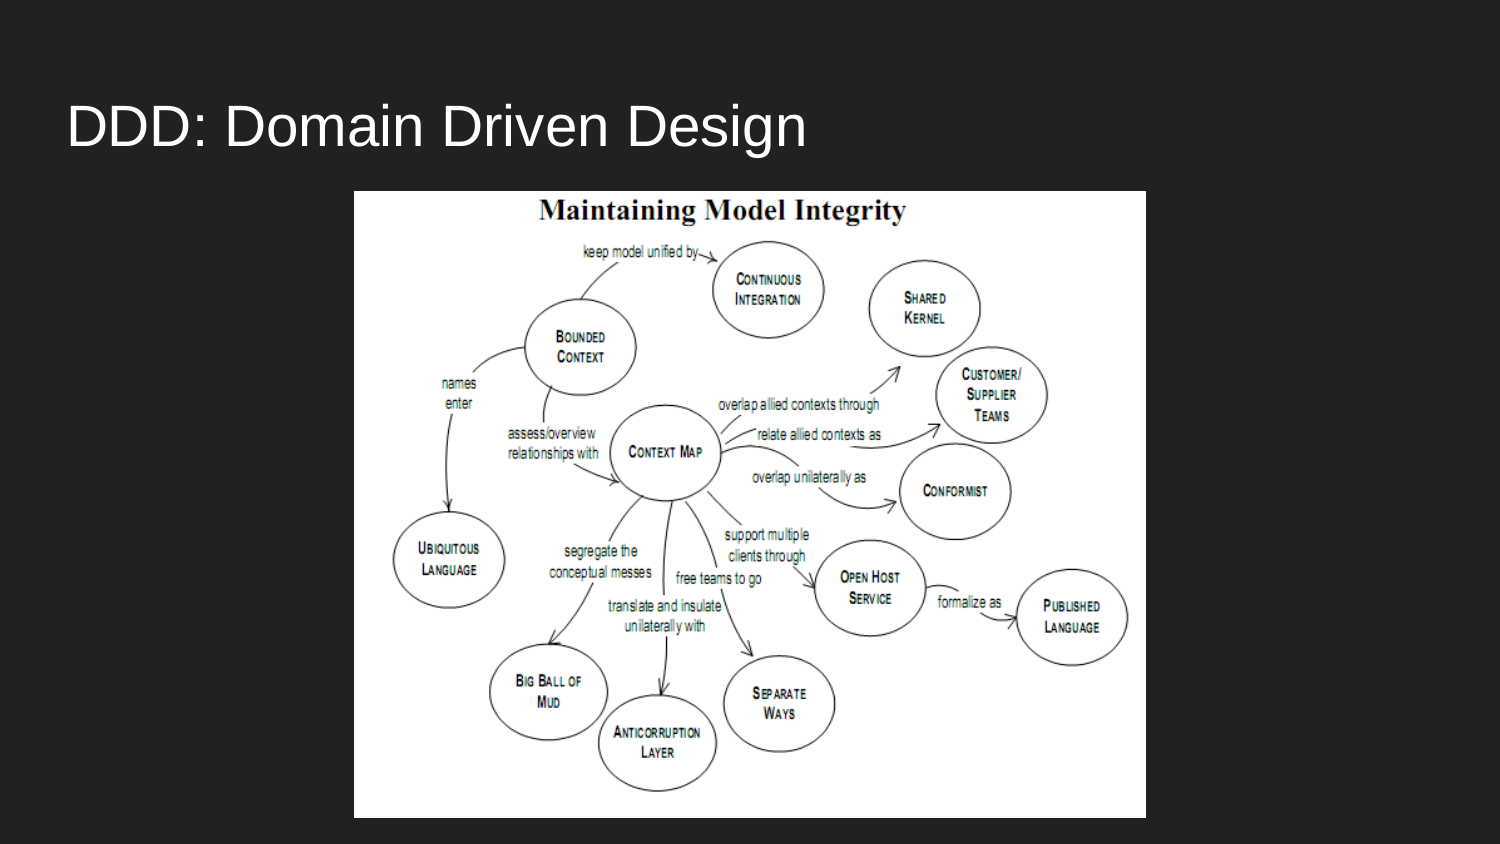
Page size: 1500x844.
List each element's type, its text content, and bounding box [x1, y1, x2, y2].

picture [354, 190, 1146, 819]
title DDD: Domain Driven Design [51, 72, 1449, 167]
